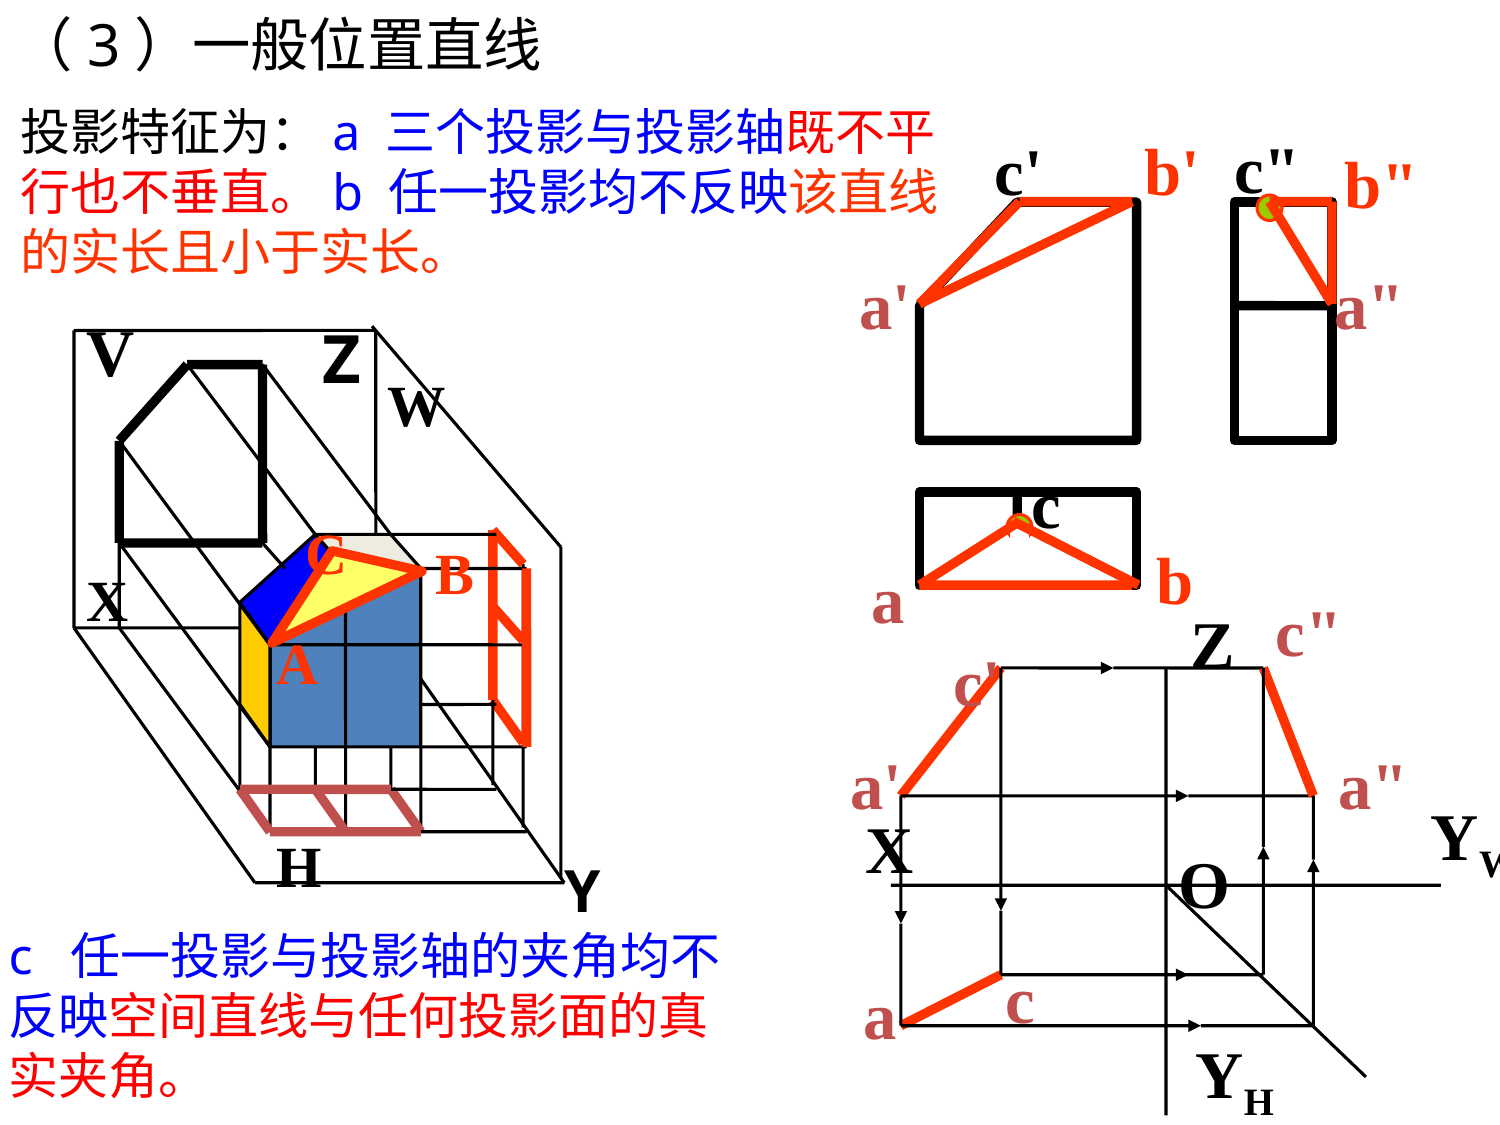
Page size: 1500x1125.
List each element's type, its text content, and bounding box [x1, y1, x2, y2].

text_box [979, 119, 1317, 199]
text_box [261, 508, 490, 705]
text_box H [262, 821, 338, 907]
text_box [239, 534, 366, 748]
text_box Y [549, 847, 616, 916]
text_box c 任一投影与投影轴的夹角均不反映空间直线与任何投影面的真实夹角。 [0, 916, 762, 1112]
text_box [1320, 121, 1434, 580]
text_box Z [307, 309, 377, 405]
text_box X [72, 555, 144, 641]
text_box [835, 581, 1500, 1120]
text_box V [72, 302, 151, 398]
text_box （3）一般位置直线 [0, 0, 674, 86]
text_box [371, 325, 562, 879]
text_box 投影特征为：a 三个投影与投影轴既不平行也不垂直。b 任一投影均不反映该直线的实长且小于实长。 [5, 93, 961, 288]
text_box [844, 254, 914, 580]
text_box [919, 201, 1333, 580]
